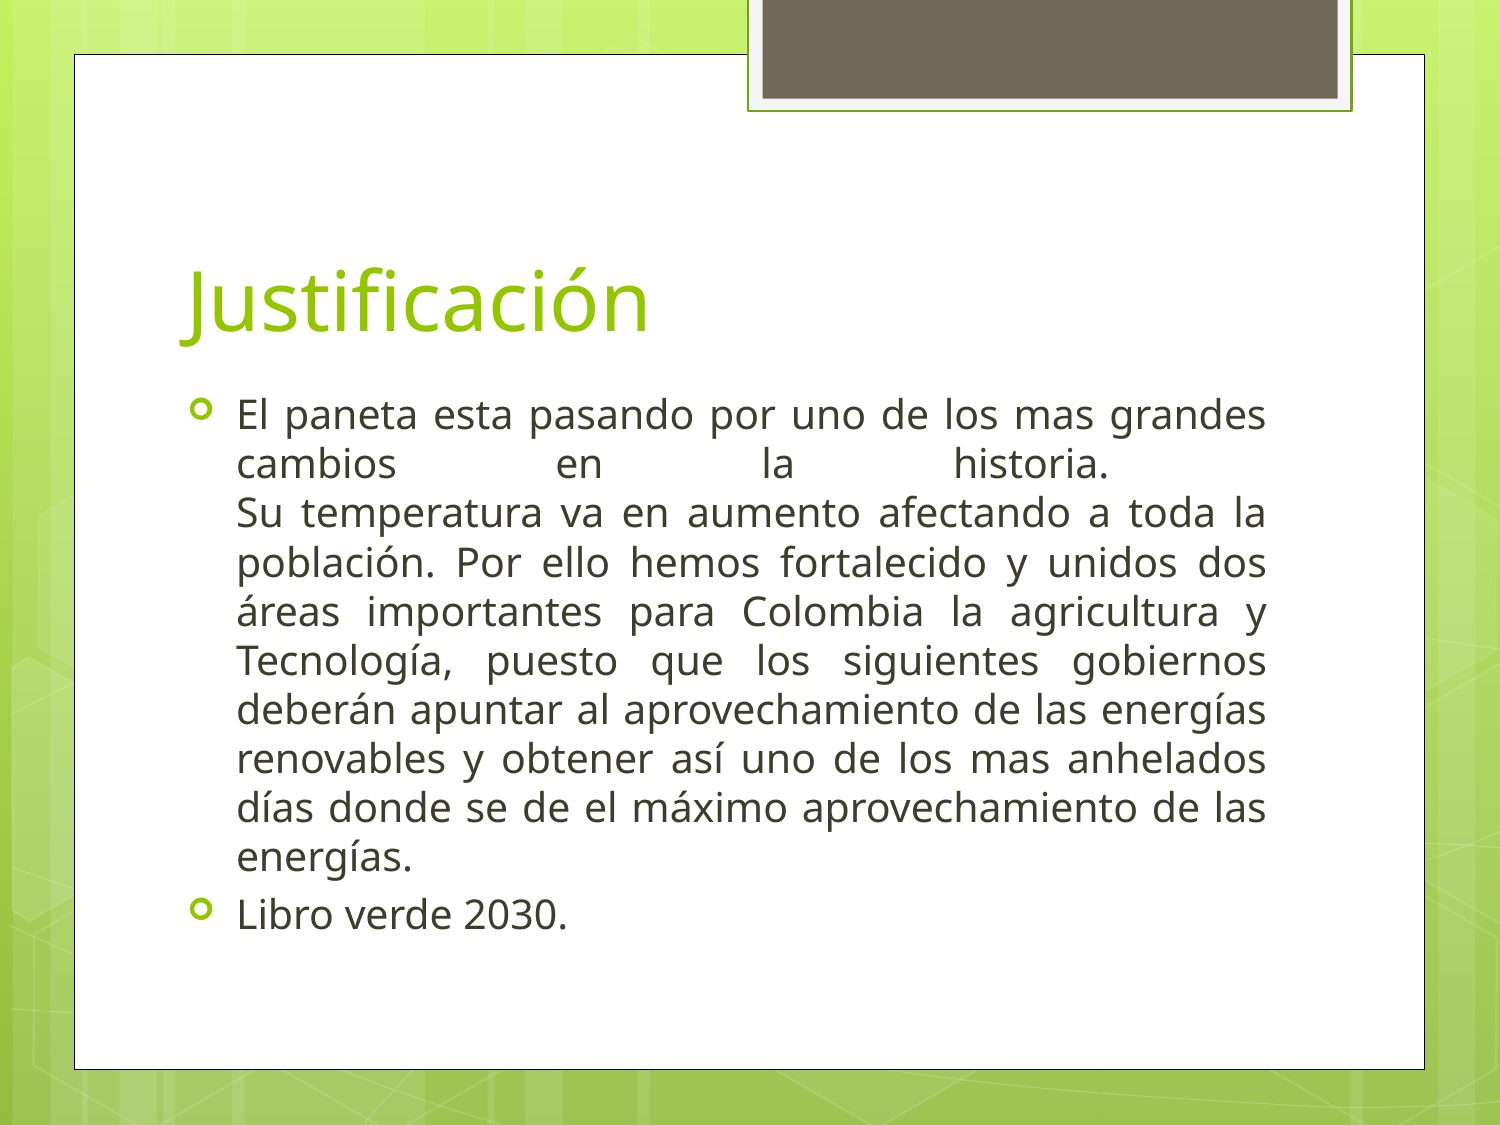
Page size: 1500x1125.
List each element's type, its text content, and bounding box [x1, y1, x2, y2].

title Justificación [171, 168, 1324, 357]
list El paneta esta pasando por uno de los mas grandes cambios en la historia. Su temperatura va en aumento afectando a toda la población. Por ello hemos fortalecido y unidos dos áreas importantes para Colombia la agricultura y Tecnología, puesto que los siguientes gobiernos deberán apuntar al aprovechamiento de las energías renovables y obtener así uno de los mas anhelados días donde se de el máximo aprovechamiento de las energías. Libro verde 2030. [171, 381, 1283, 957]
